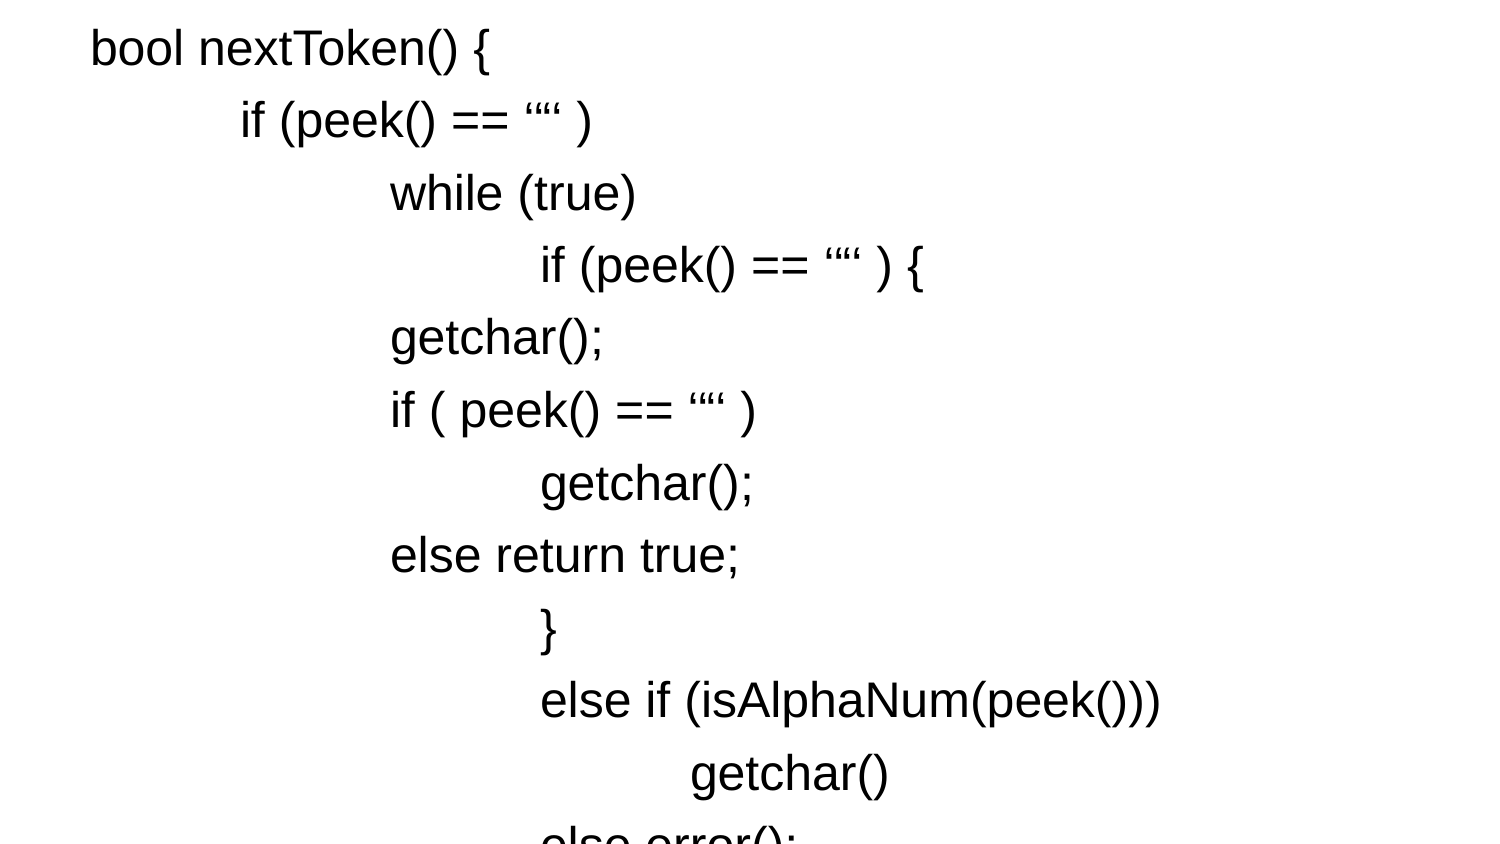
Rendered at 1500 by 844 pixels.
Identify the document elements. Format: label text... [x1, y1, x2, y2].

list bool nextToken() { if (peek() == ‘“‘ ) while (true) if (peek() == ‘“‘ ) { getchar(); if ( peek() == ‘“‘ ) getchar(); else return true; } else if (isAlphaNum(peek())) getchar() else error(); } [75, 0, 1425, 808]
